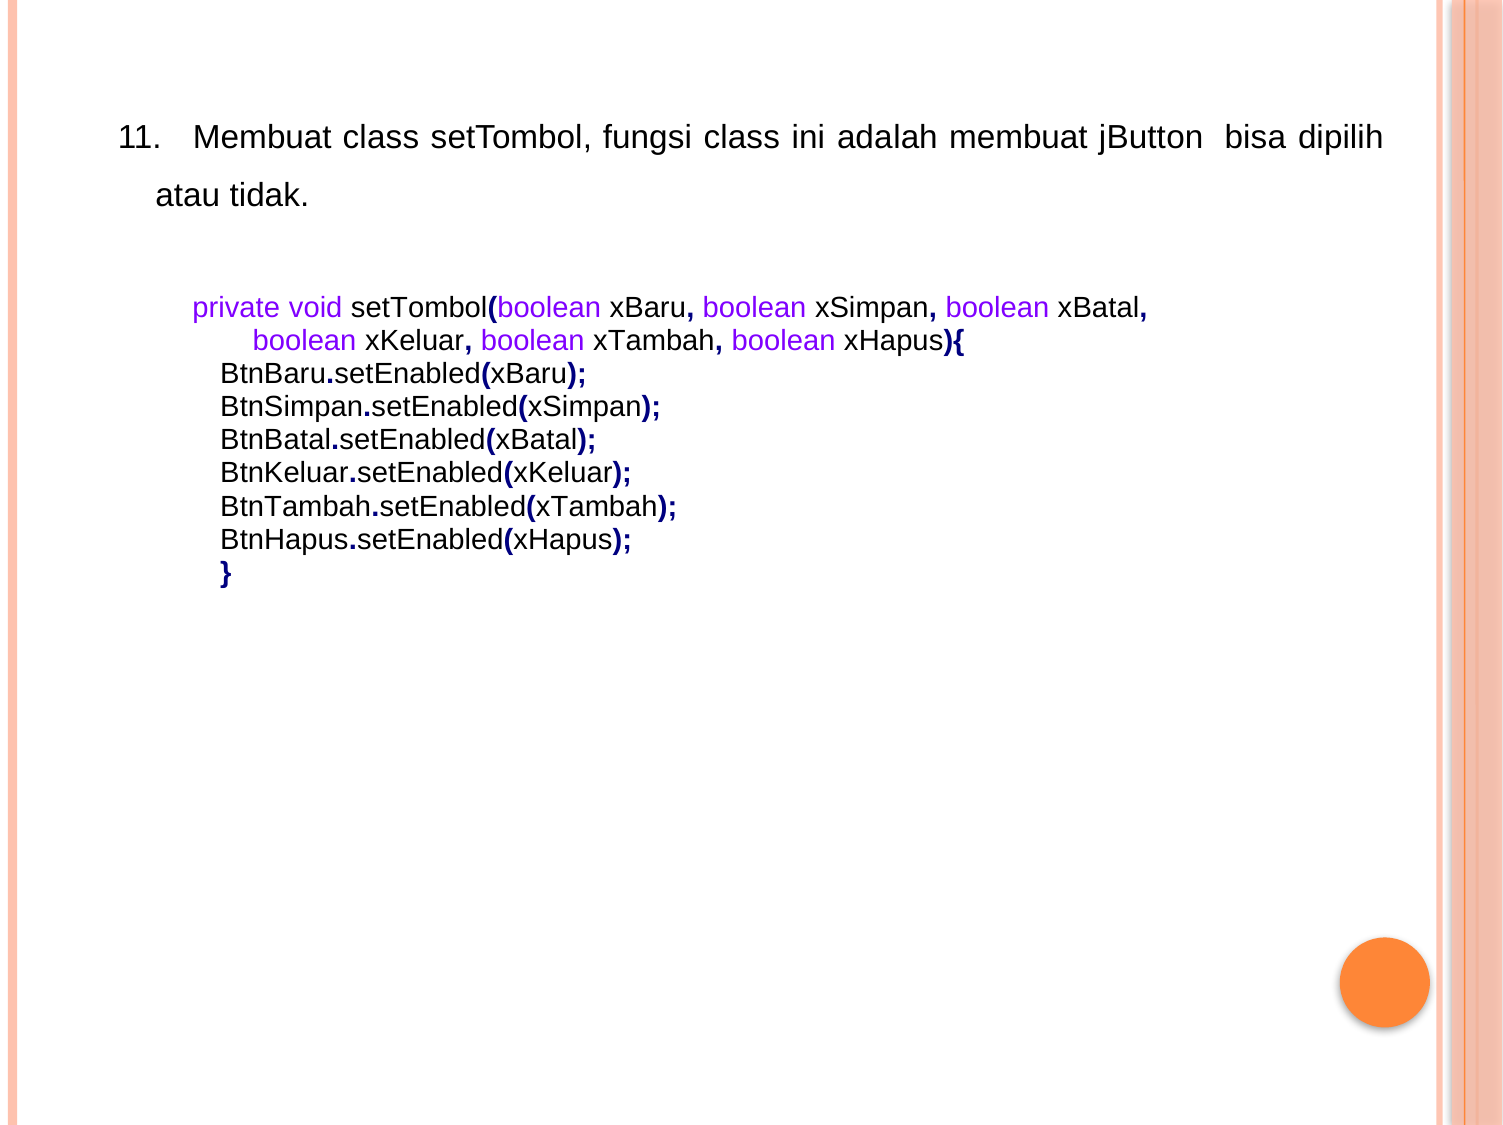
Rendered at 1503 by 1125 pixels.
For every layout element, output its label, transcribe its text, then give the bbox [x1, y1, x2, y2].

text_box atau tidak. [153, 176, 317, 215]
text_box Membuat class setTombol, fungsi class ini adalah membuat jButton [190, 119, 1220, 157]
text_box private void setTombol(boolean xBaru, boolean xSimpan, boolean xBatal, boolean xKeluar, boolean xTambah, boolean xHapus){ BtnBaru.setEnabled(xBaru); BtnSimpan.setEnabled(xSimpan); BtnBatal.setEnabled(xBatal); BtnKeluar.setEnabled(xKeluar); BtnTambah.setEnabled(xTambah); BtnHapus.setEnabled(xHapus); } [185, 291, 1149, 594]
text_box bisa [1222, 119, 1293, 157]
text_box dipilih [1295, 119, 1391, 157]
text_box 11. [115, 119, 172, 157]
